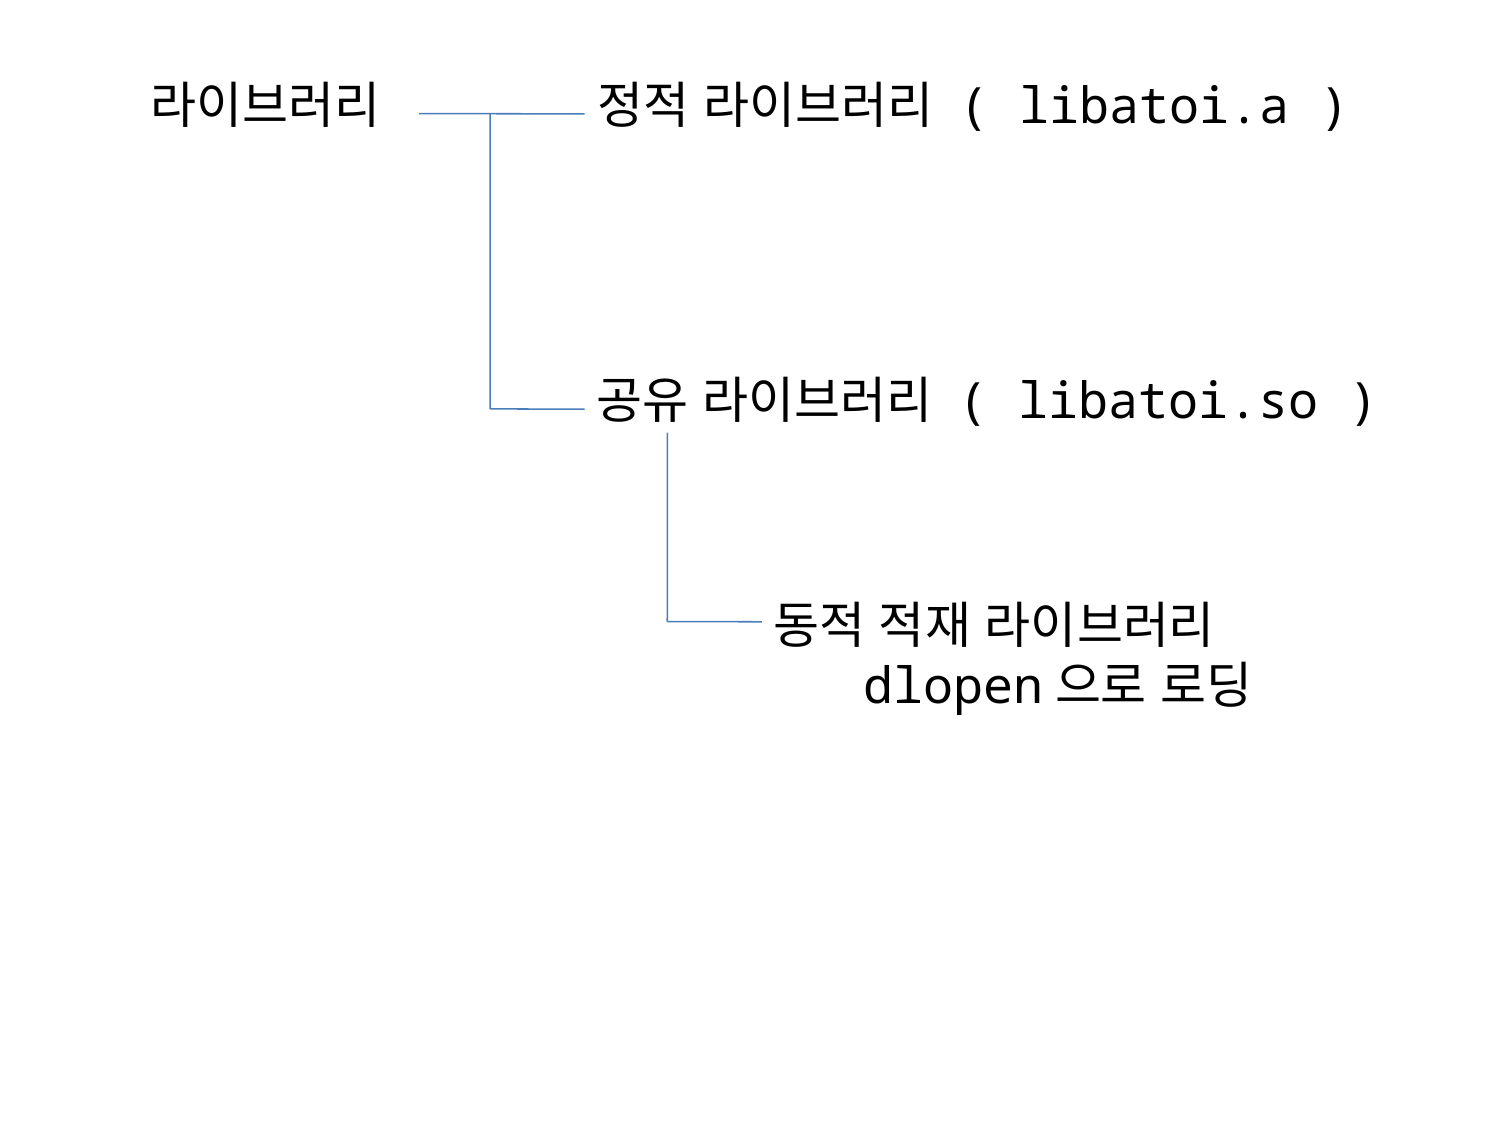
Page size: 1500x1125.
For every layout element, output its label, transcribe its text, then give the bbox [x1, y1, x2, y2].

text_box 동적 적재 라이브러리 dlopen으로 로딩 [758, 586, 1283, 721]
text_box 정적 라이브러리 ( libatoi.a ) [582, 66, 1365, 142]
text_box 라이브러리 [135, 66, 396, 142]
text_box 공유 라이브러리 ( libatoi.so ) [581, 361, 1394, 437]
